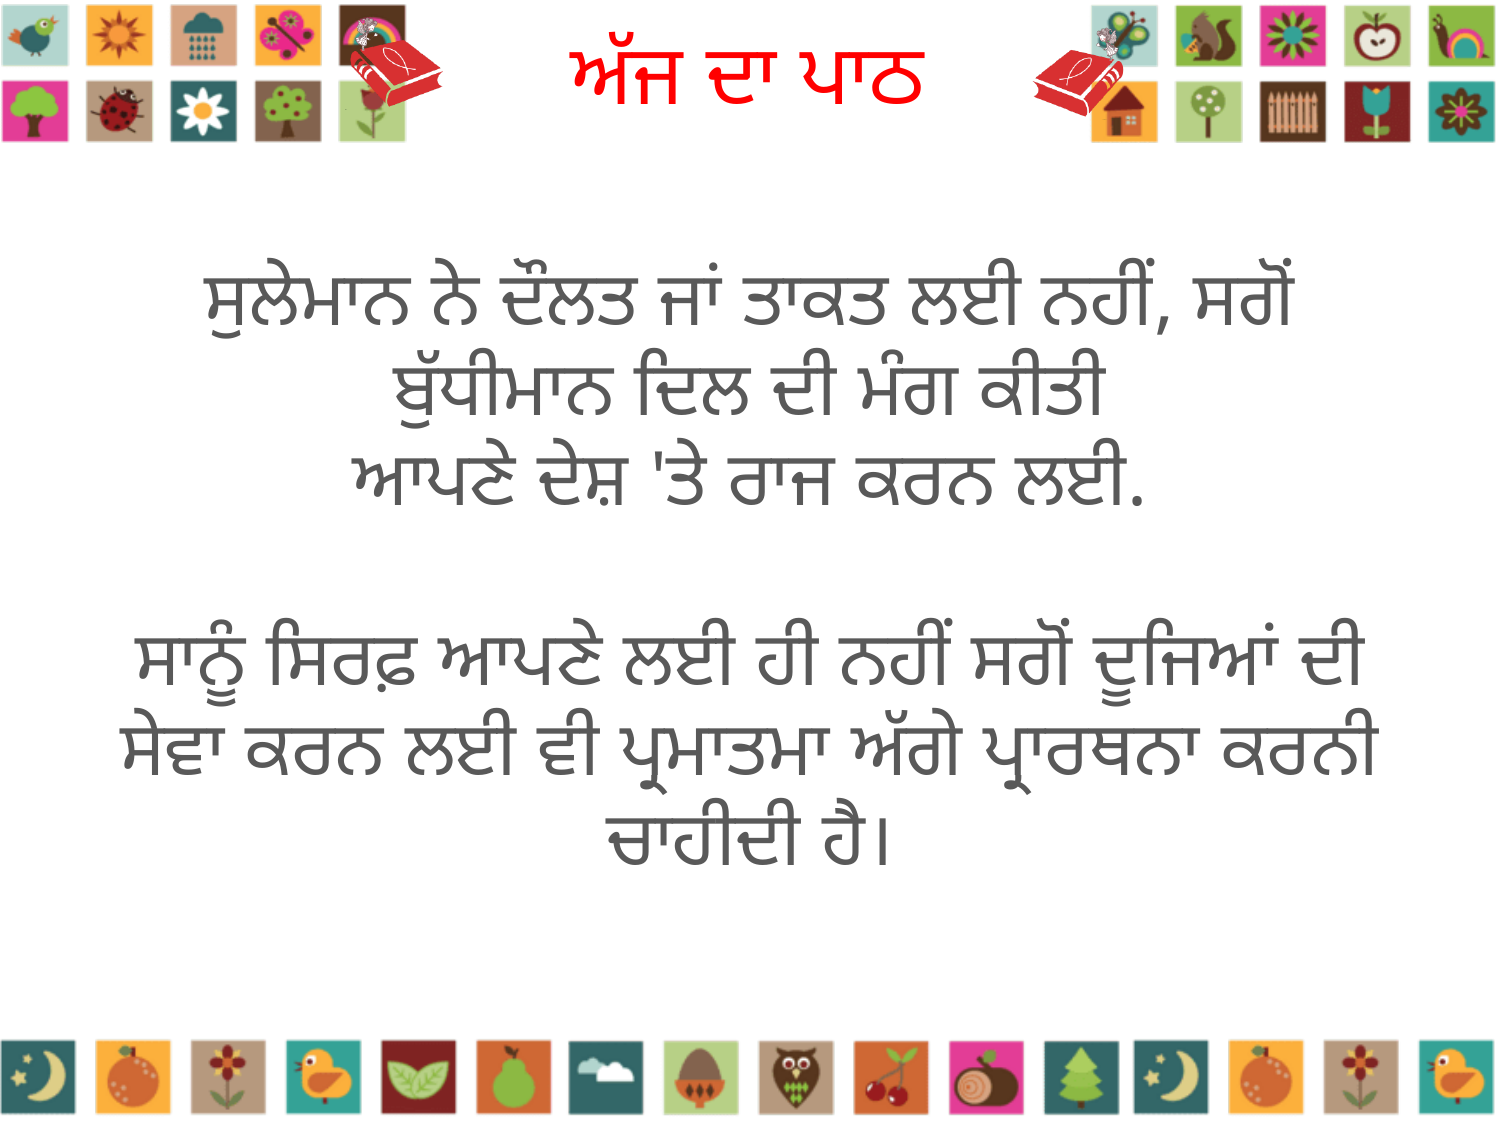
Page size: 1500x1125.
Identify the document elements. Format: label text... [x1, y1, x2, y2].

text_box ਅੱਜ ਦਾ ਪਾਠ [425, 13, 1077, 129]
picture [1001, 3, 1500, 150]
picture [0, 2, 475, 150]
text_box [0, 1028, 1500, 1118]
text_box ਸੁਲੇਮਾਨ ਨੇ ਦੌਲਤ ਜਾਂ ਤਾਕਤ ਲਈ ਨਹੀਂ, ਸਗੋਂ ਬੁੱਧੀਮਾਨ ਦਿਲ ਦੀ ਮੰਗ ਕੀਤੀ ਆਪਣੇ ਦੇਸ਼ 'ਤੇ ਰਾਜ ਕਰਨ ਲਈ. ਸਾਨੂੰ ਸਿਰਫ਼ ਆਪਣੇ ਲਈ ਹੀ ਨਹੀਂ ਸਗੋਂ ਦੂਜਿਆਂ ਦੀ ਸੇਵਾ ਕਰਨ ਲਈ ਵੀ ਪ੍ਰਮਾਤਮਾ ਅੱਗੇ ਪ੍ਰਾਰਥਨਾ ਕਰਨੀ ਚਾਹੀਦੀ ਹੈ। [76, 243, 1424, 889]
